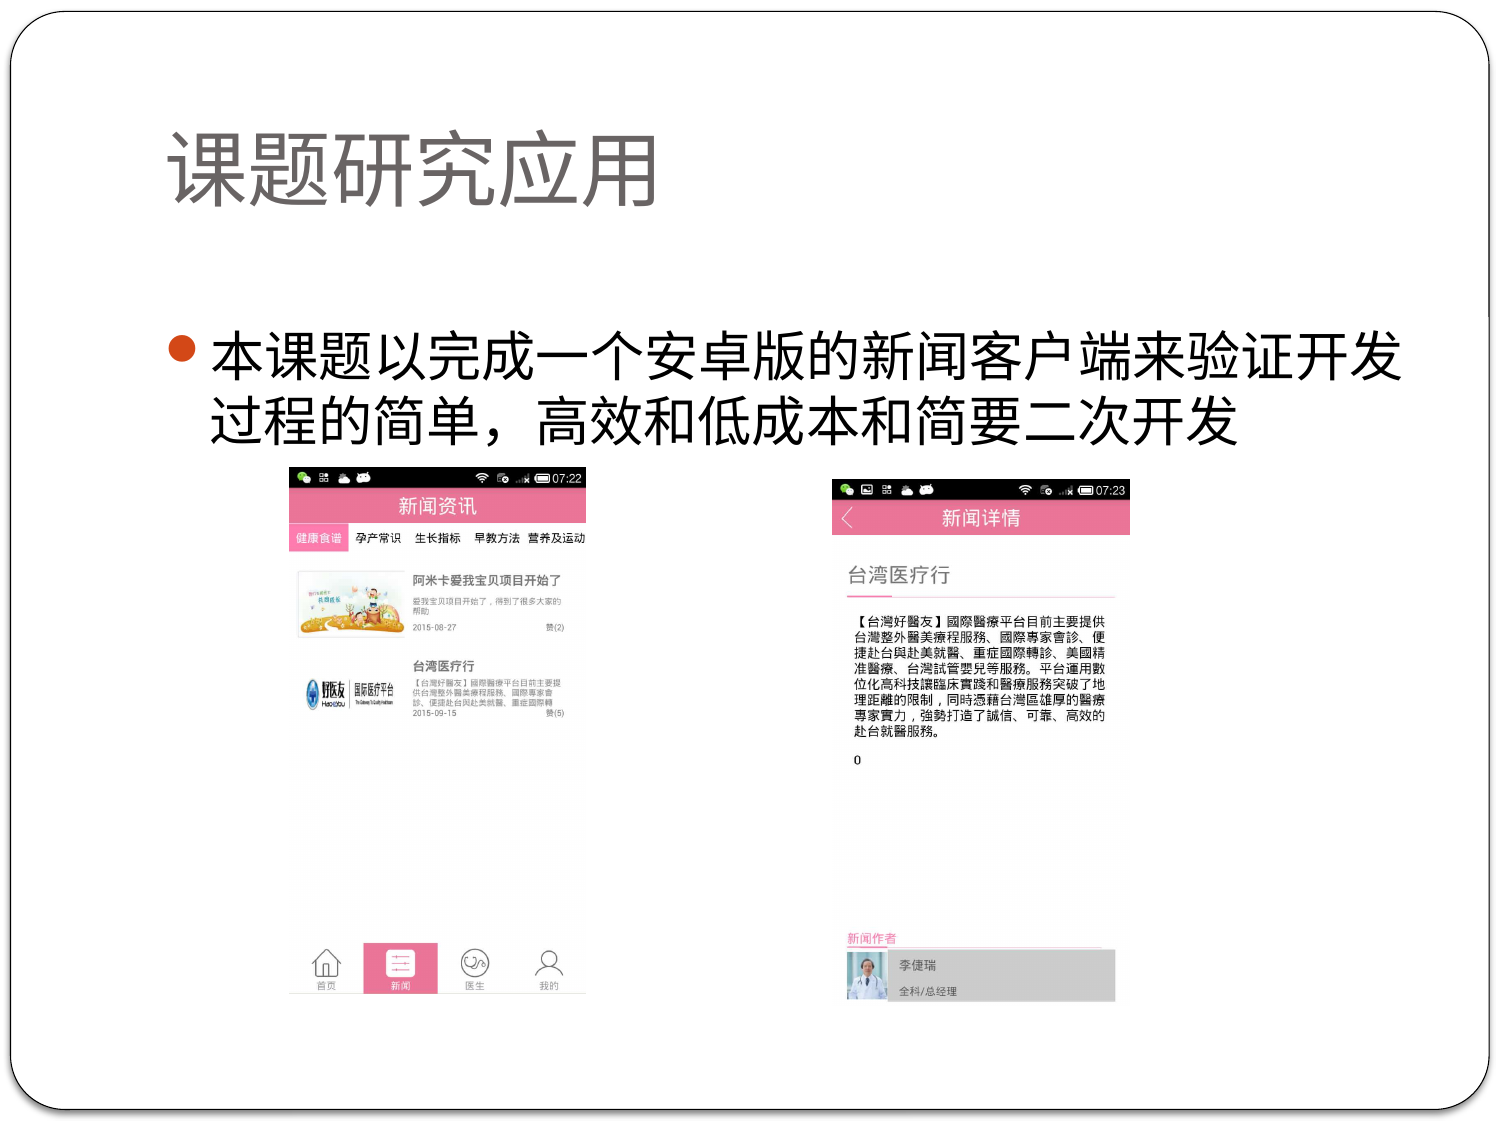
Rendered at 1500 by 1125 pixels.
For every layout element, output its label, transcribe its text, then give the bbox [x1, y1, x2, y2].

picture [832, 479, 1130, 1006]
title 课题研究应用 [150, 45, 1425, 233]
picture [288, 467, 587, 995]
list 本课题以完成一个安卓版的新闻客户端来验证开发过程的简单，高效和低成本和简要二次开发 [150, 237, 1425, 988]
